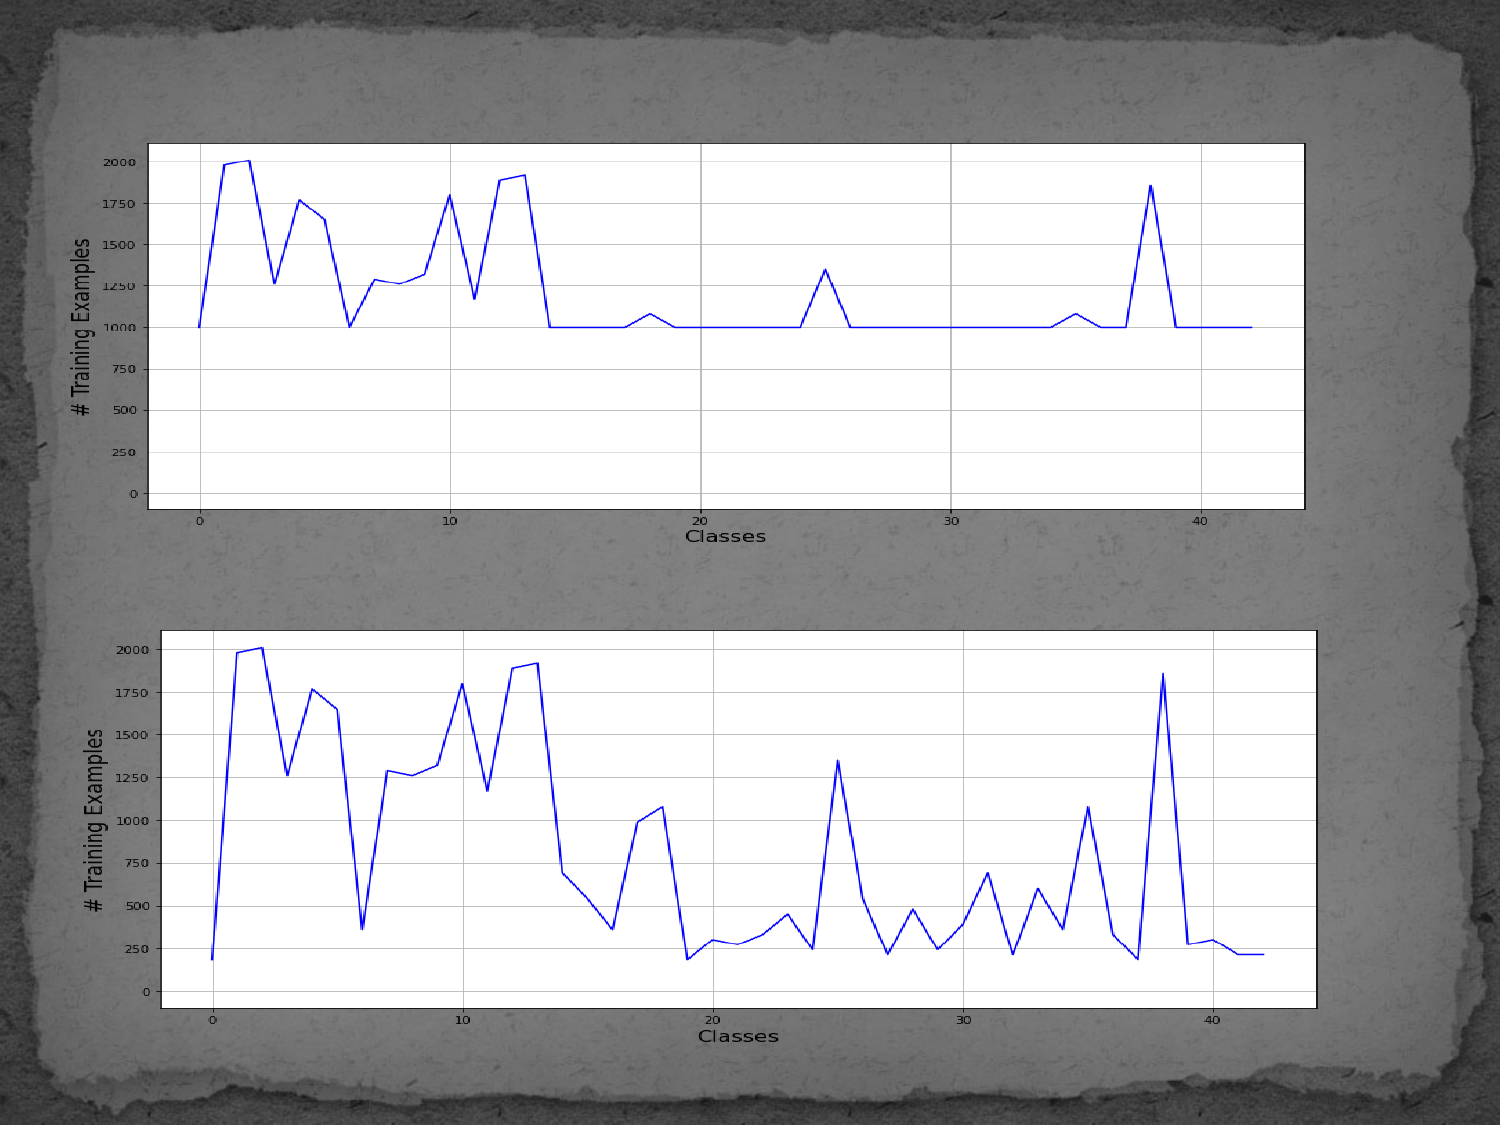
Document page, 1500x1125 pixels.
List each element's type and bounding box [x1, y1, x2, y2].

list [74, 625, 1326, 1052]
list [67, 142, 1309, 546]
title [74, 24, 1425, 225]
